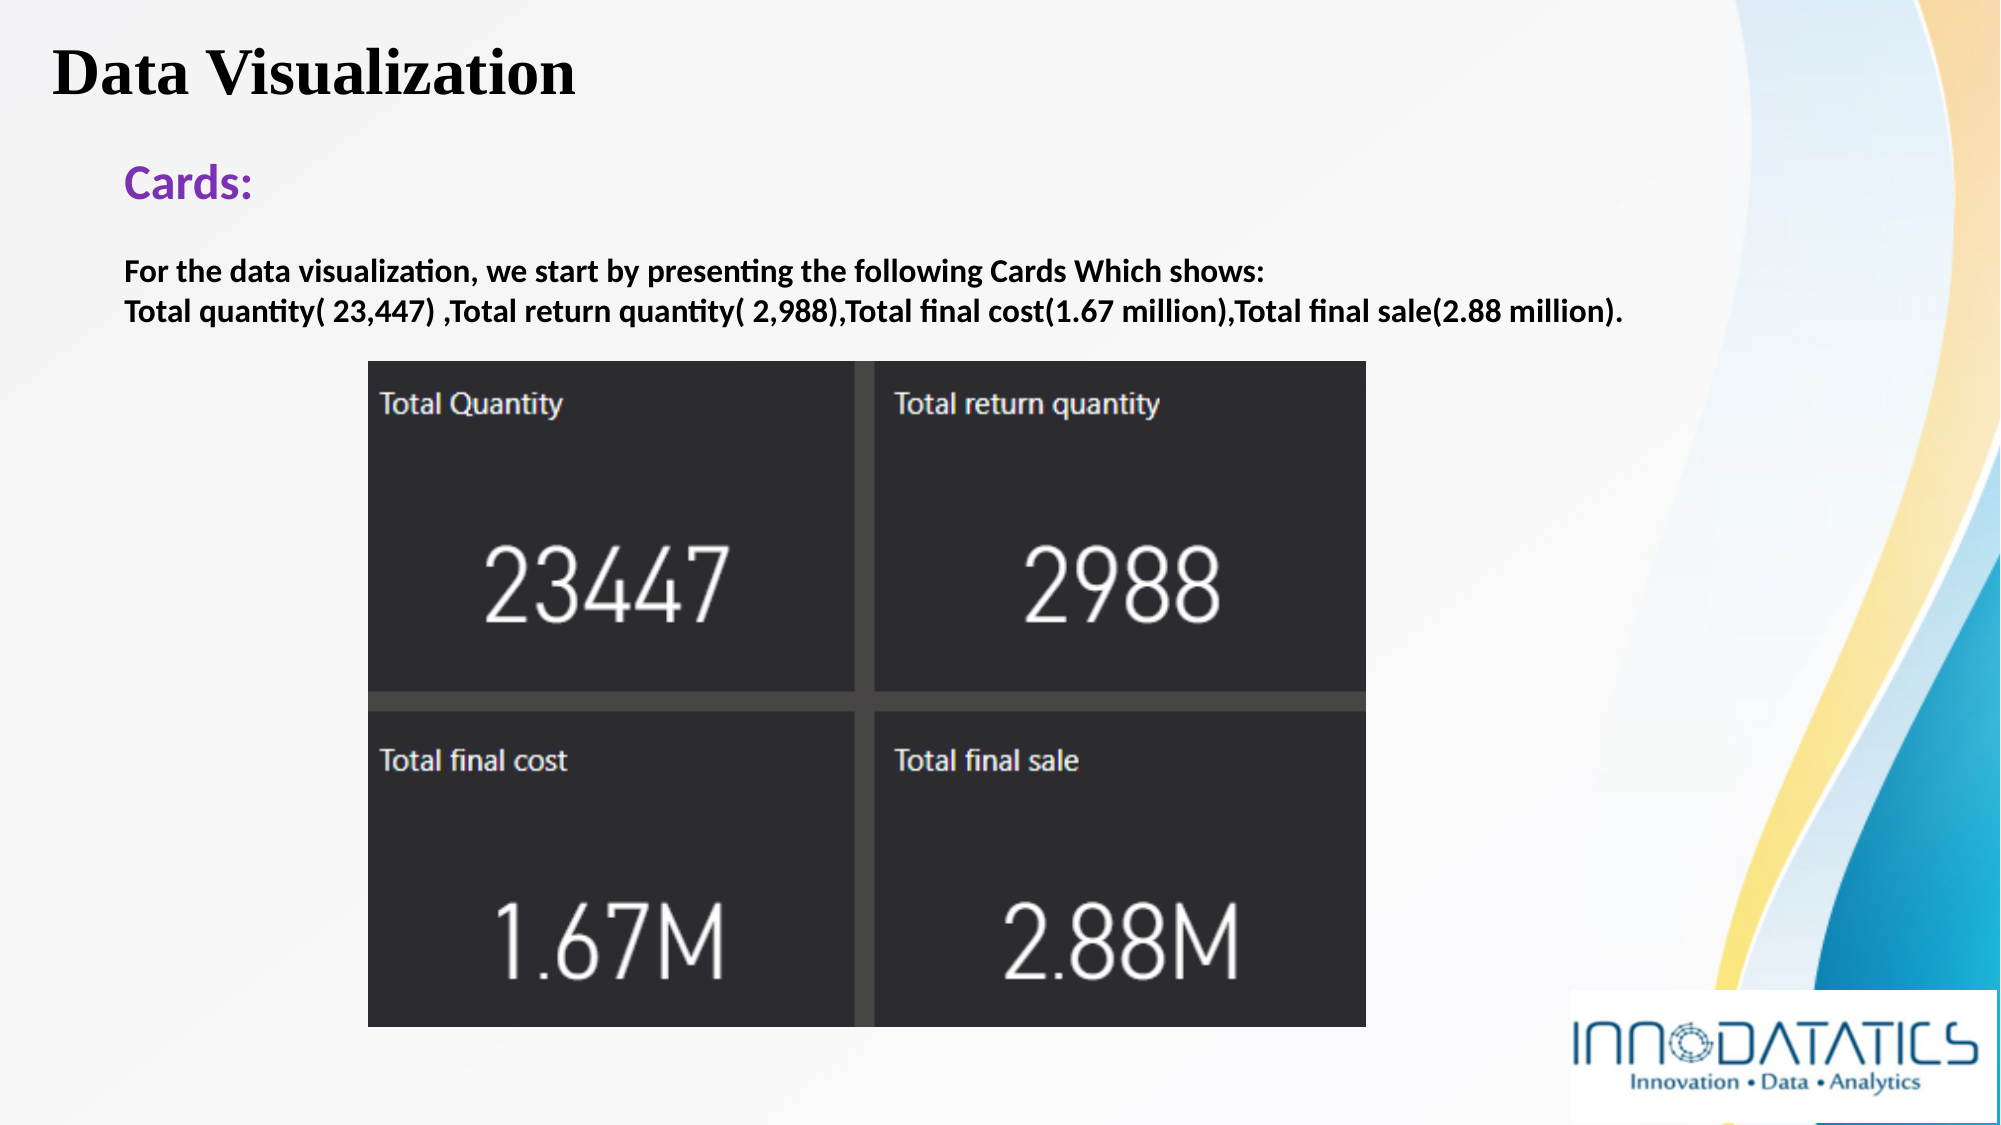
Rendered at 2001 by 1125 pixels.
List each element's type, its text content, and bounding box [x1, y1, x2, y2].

picture [0, 0, 2001, 1125]
title Data Visualization [37, 0, 1763, 175]
text_box Cards: For the data visualization, we start by presenting the following Cards Which shows: Total quantity( 23,447) ,Total return quantity( 2,988),Total final cost(1.67 million),Total final sale(2.88 million). [109, 134, 1920, 316]
